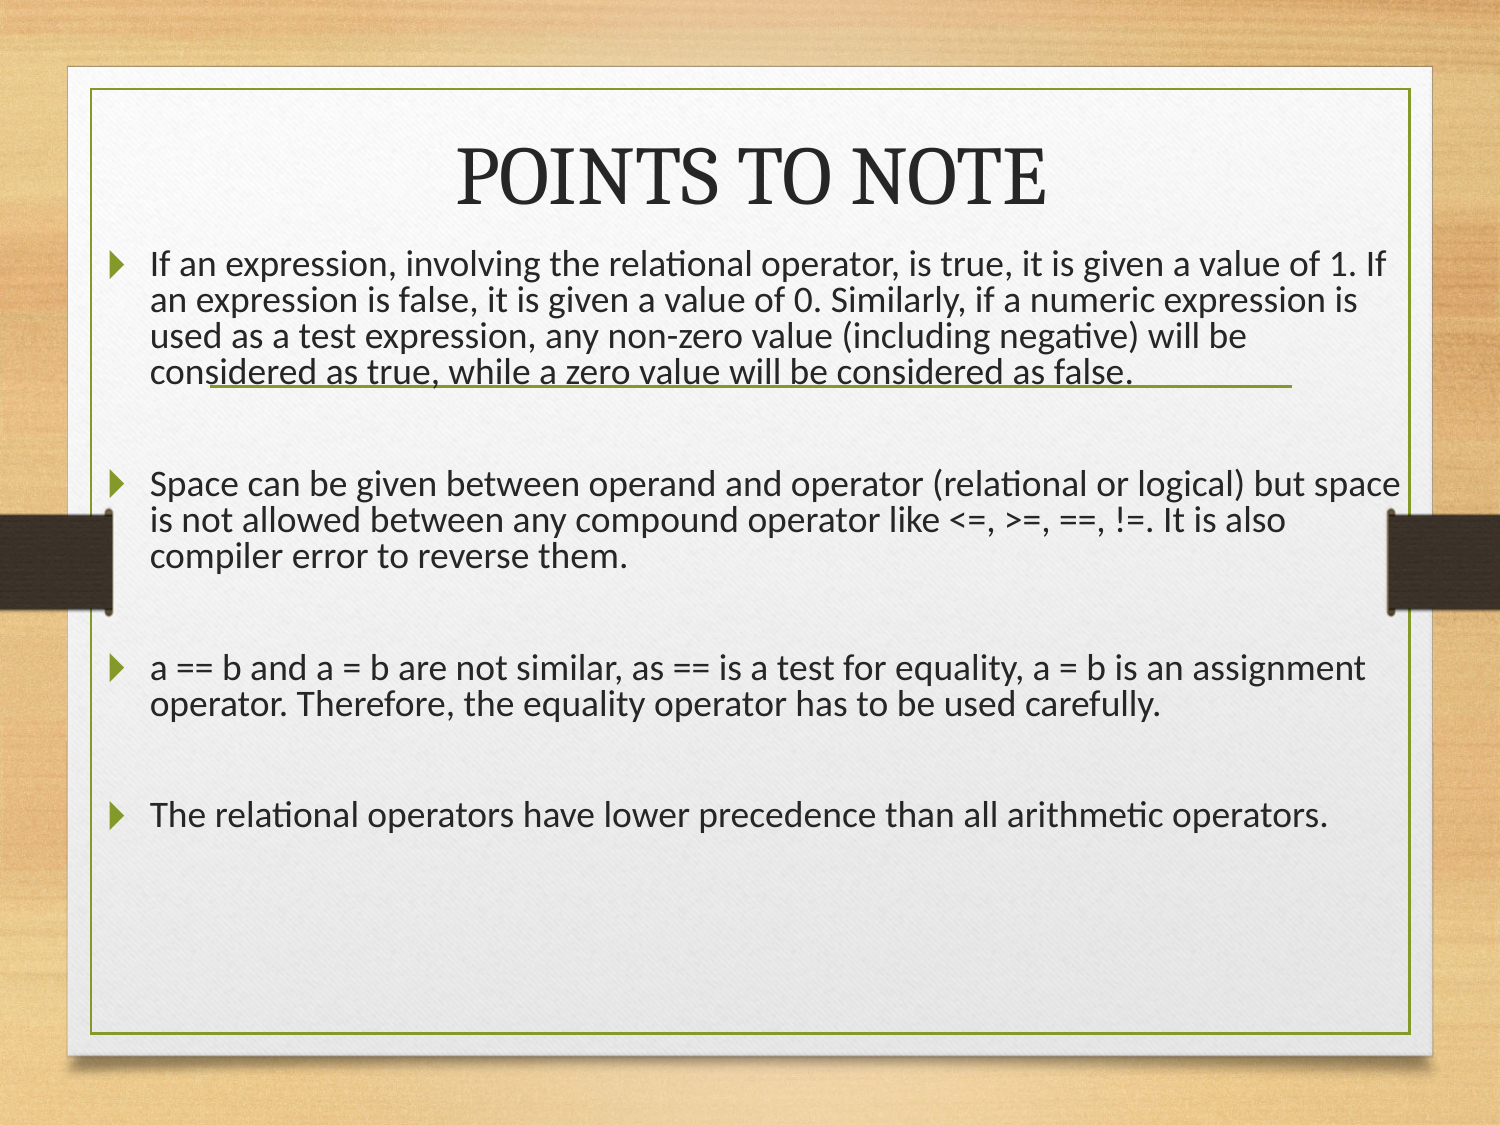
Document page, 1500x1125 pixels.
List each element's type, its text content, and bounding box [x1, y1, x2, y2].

list If an expression, involving the relational operator, is true, it is given a value of 1. If an expression is false, it is given a value of 0. Similarly, if a numeric expression is used as a test expression, any non-zero value (including negative) will be considered as true, while a zero value will be considered as false. Space can be given between operand and operator (relational or logical) but space is not allowed between any compound operator like <=, >=, ==, !=. It is also compiler error to reverse them. a == b and a = b are not similar, as == is a test for equality, a = b is an assignment operator. Therefore, the equality operator has to be used carefully. The relational operators have lower precedence than all arithmetic operators. [75, 174, 1425, 1100]
title POINTS TO NOTE [76, 112, 1427, 230]
picture [0, 0, 1500, 1125]
